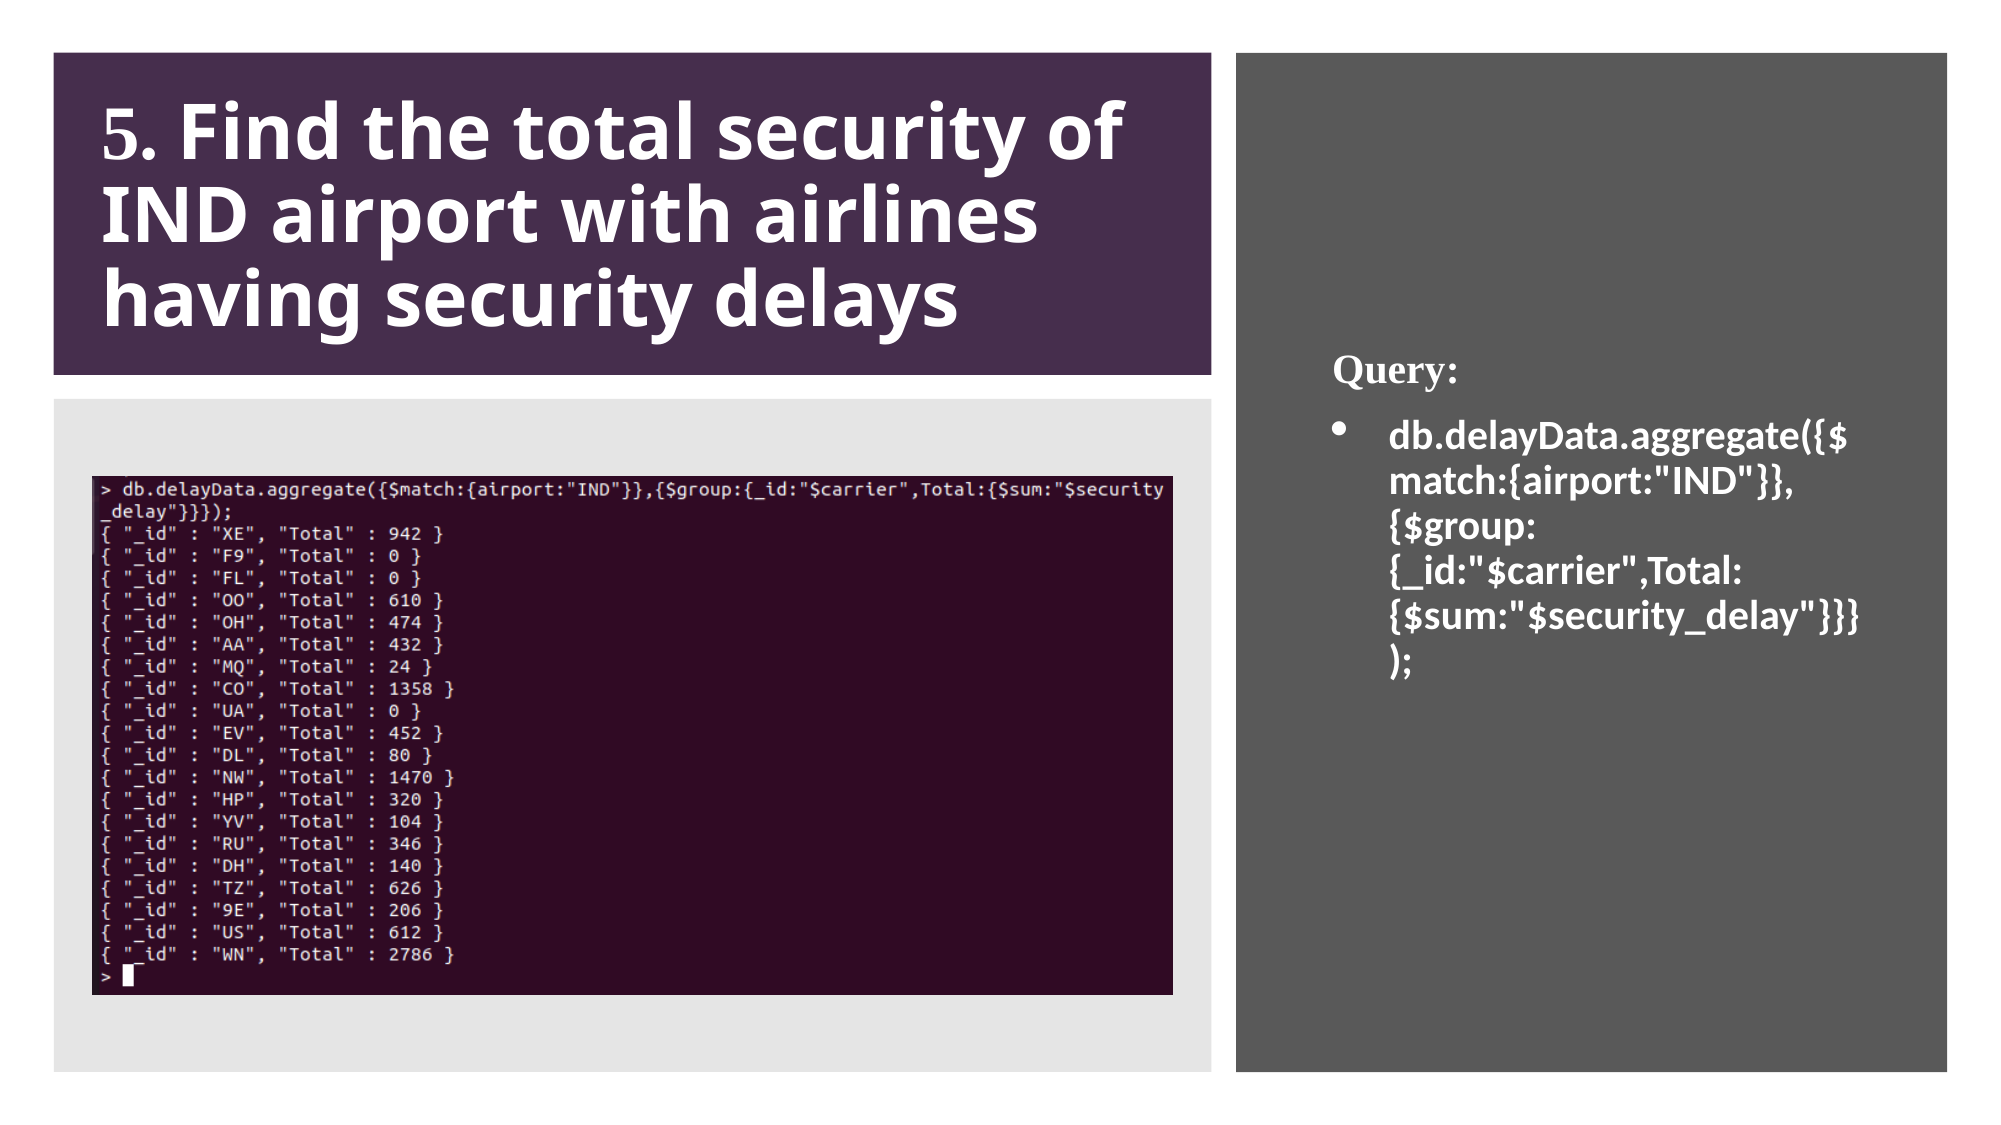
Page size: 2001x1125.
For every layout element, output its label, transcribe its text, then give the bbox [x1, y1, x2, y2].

title 5. Find the total security of IND airport with airlines having security delays [85, 84, 1168, 352]
list Query: db.delayData.aggregate({$match:{airport:"IND"}},{$group:{_id:"$carrier",Total:{$sum:"$security_delay"}}}); [1317, 150, 1879, 947]
text_box [53, 398, 1212, 1073]
text_box [1235, 52, 1948, 1073]
text_box [53, 52, 1212, 376]
picture [92, 476, 1173, 995]
